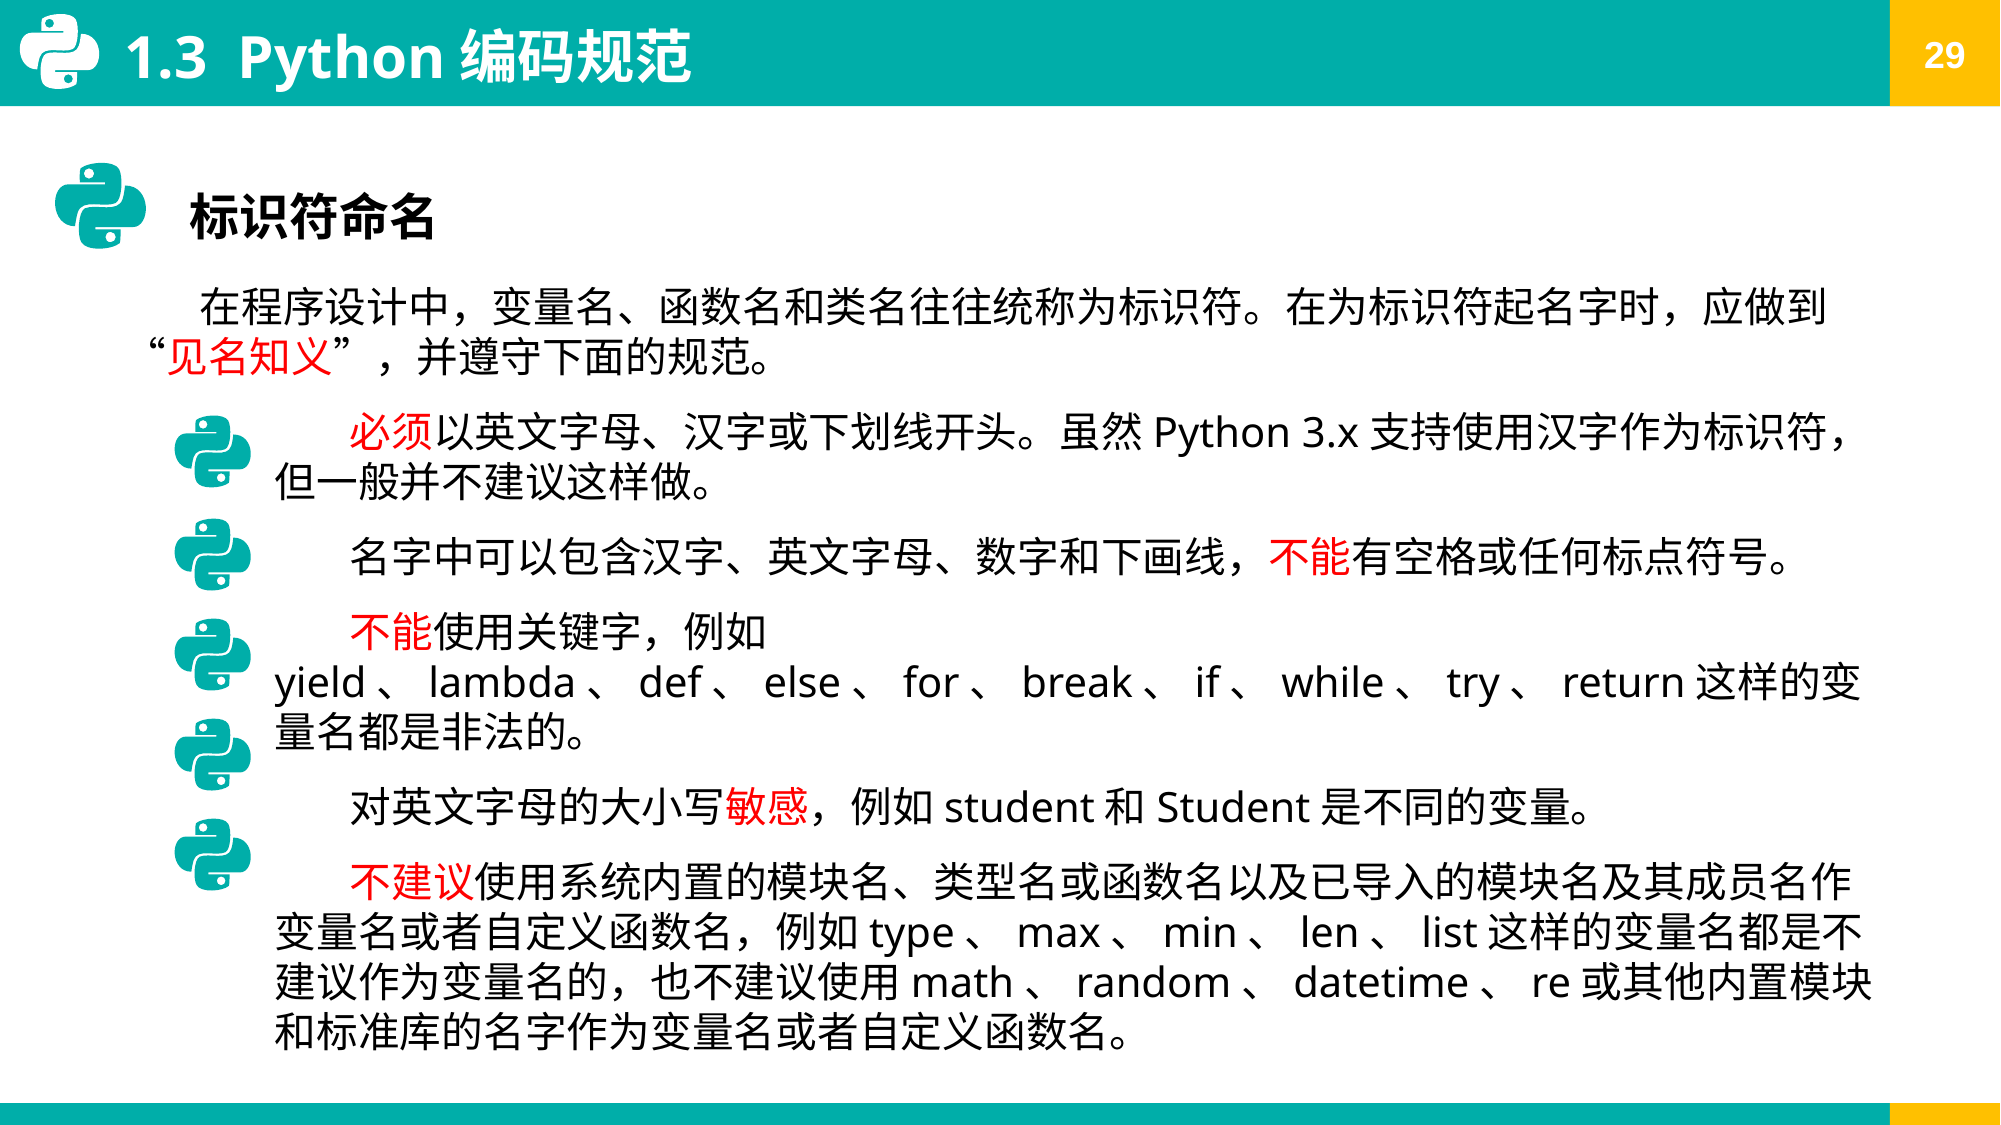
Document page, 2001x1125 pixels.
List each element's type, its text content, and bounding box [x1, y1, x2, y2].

text_box [194, 537, 251, 591]
text_box 标识符命名 [174, 177, 455, 313]
text_box [174, 818, 231, 872]
text_box [194, 637, 251, 691]
text_box [174, 718, 231, 772]
text_box [174, 415, 251, 488]
text_box [174, 618, 231, 672]
text_box [78, 185, 146, 249]
text_box 在程序设计中，变量名、函数名和类名往往统称为标识符。在为标识符起名字时，应做到“见名知义”，并遵守下面的规范。 必须以英文字母、汉字或下划线开头。虽然Python 3.x支持使用汉字作为标识符，但一般并不建议这样做。 名字中可以包含汉字、英文字母、数字和下画线，不能有空格或任何标点符号。 不能使用关键字，例如yield、lambda、def、else、for、break、if、while、try、return这样的变量名都是非法的。 对英文字母的大小写敏感，例如student和Student是不同的变量。 不建议使用系统内置的模块名、类型名或函数名以及已导入的模块名及其成员名作变量名或者自定义函数名，例如type、max、min、len、list这样的变量名都是不建议作为变量名的，也不建议使用math、random、datetime、re或其他内置模块和标准库的名字作为变量名或者自定义函数名。 [109, 272, 1890, 1021]
text_box [194, 837, 251, 891]
text_box 1.3 Python编码规范 [109, 12, 1263, 98]
text_box [55, 162, 122, 227]
text_box [174, 518, 231, 572]
text_box [194, 737, 251, 791]
